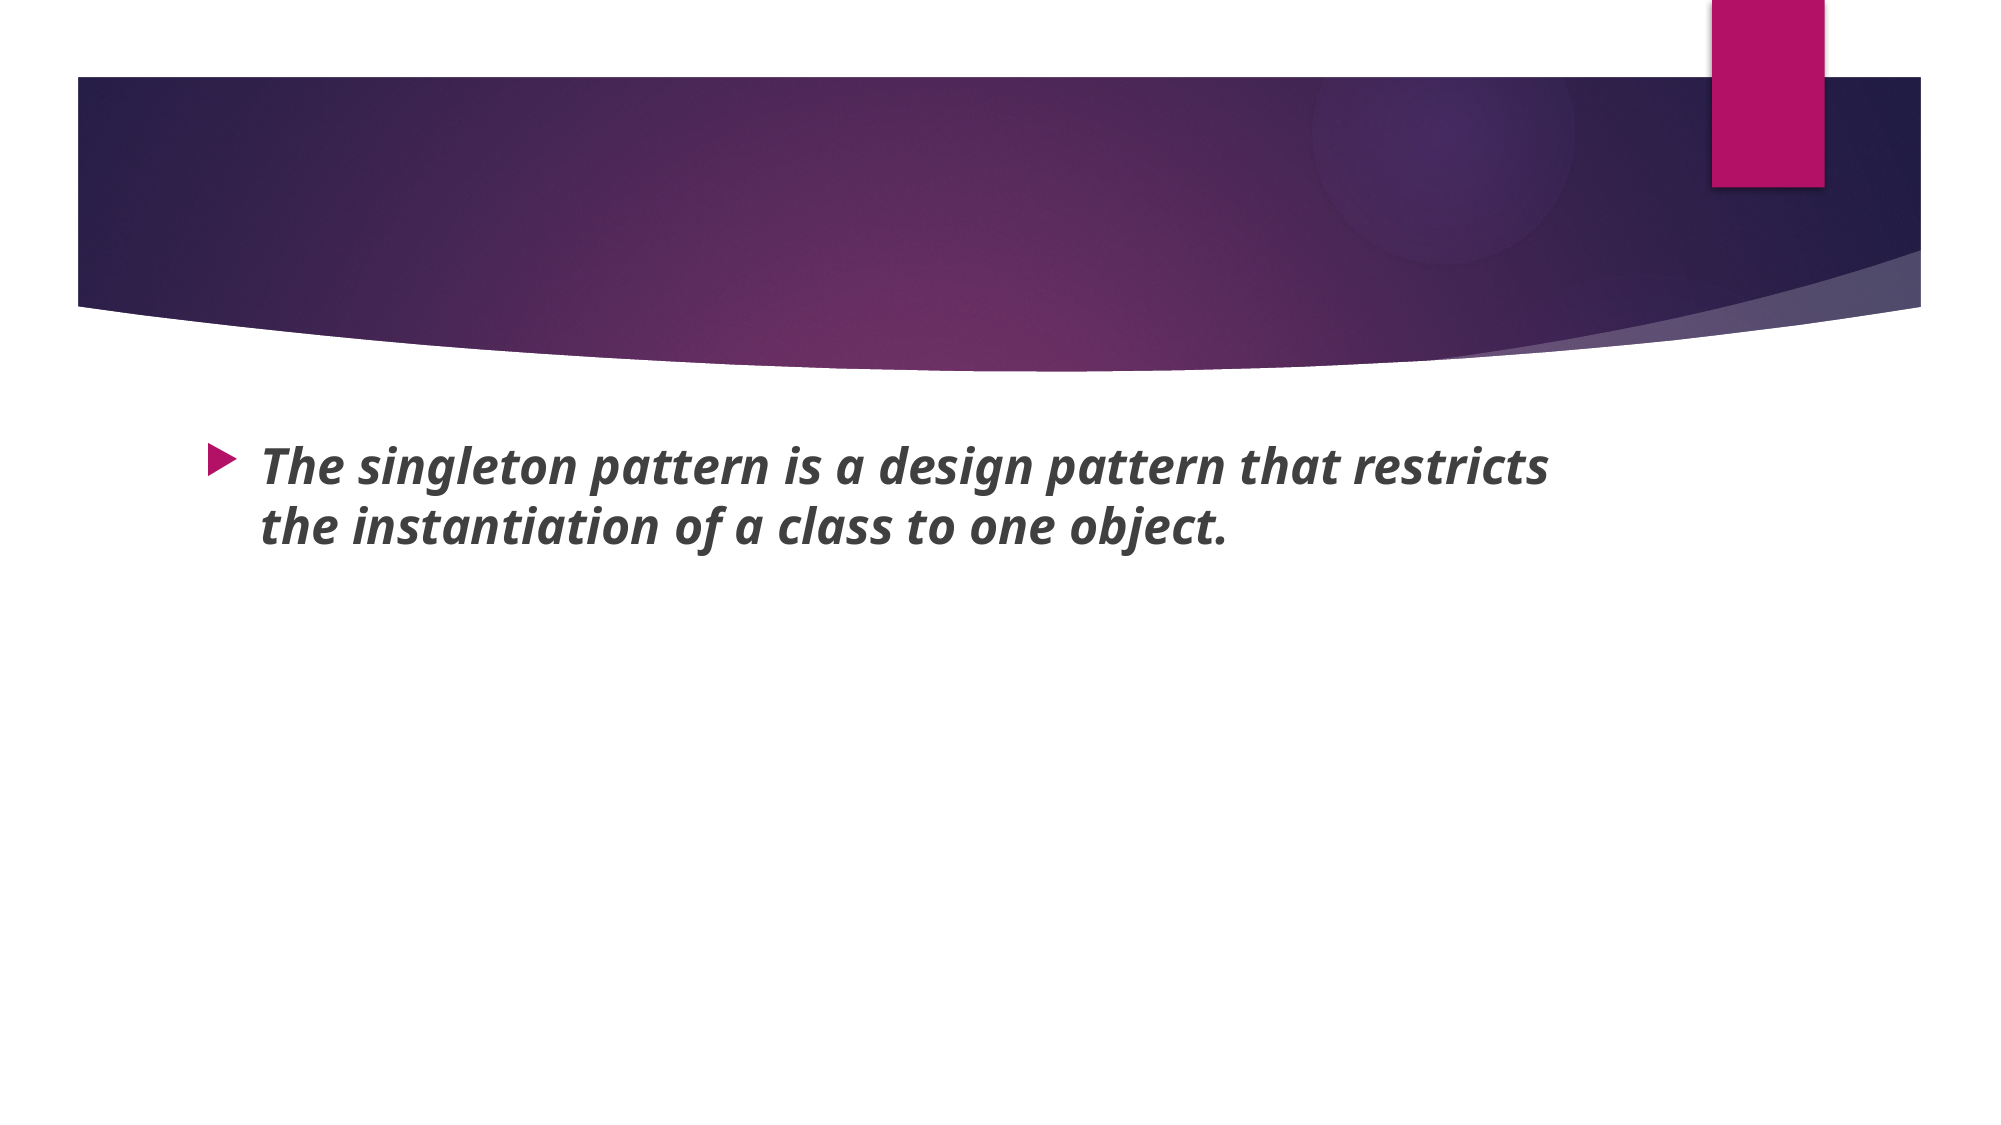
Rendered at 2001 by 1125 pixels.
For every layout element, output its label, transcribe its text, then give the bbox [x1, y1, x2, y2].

list The singleton pattern is a design pattern that restricts the instantiation of a class to one object. [189, 427, 1638, 988]
